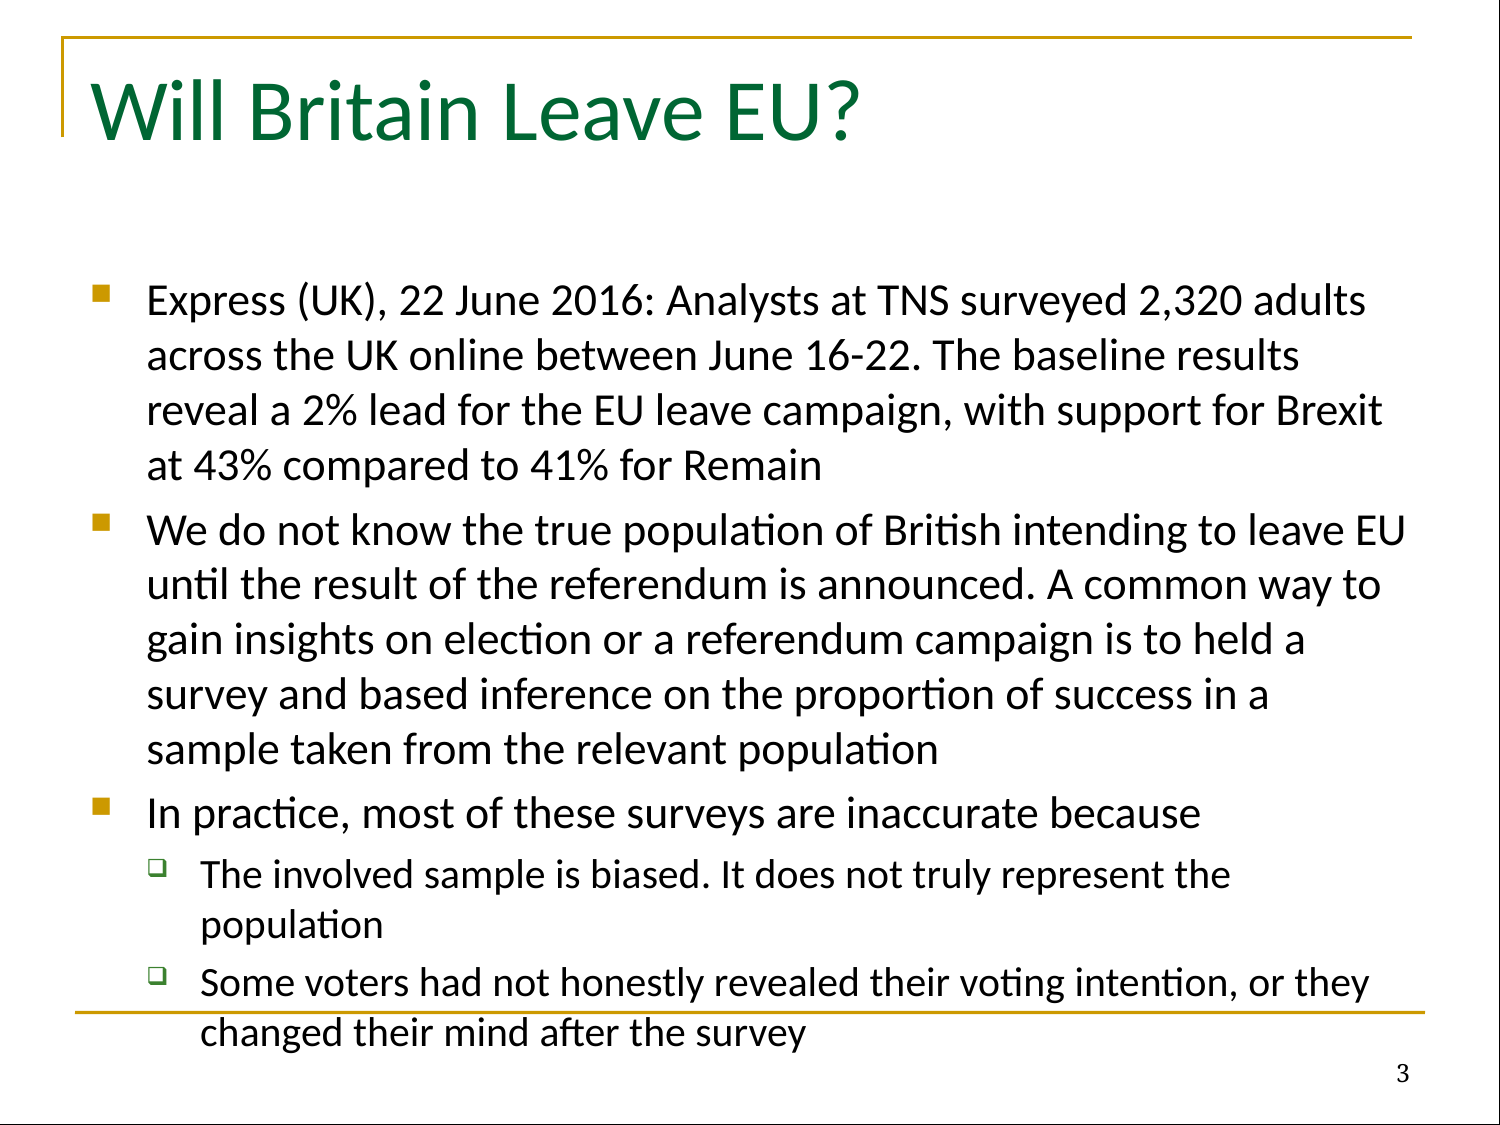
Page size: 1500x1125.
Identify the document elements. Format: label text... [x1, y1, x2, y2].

slide_number 3 [1074, 1024, 1425, 1100]
list Express (UK), 22 June 2016: Analysts at TNS surveyed 2,320 adults across the UK online between June 16-22. The baseline results reveal a 2% lead for the EU leave campaign, with support for Brexit at 43% compared to 41% for Remain We do not know the true population of British intending to leave EU until the result of the referendum is announced. A common way to gain insights on election or a referendum campaign is to held a survey and based inference on the proportion of success in a sample taken from the relevant population In practice, most of these surveys are inaccurate because The involved sample is biased. It does not truly represent the population Some voters had not honestly revealed their voting intention, or they changed their mind after the survey [75, 262, 1425, 1006]
title Will Britain Leave EU? [75, 45, 1425, 233]
